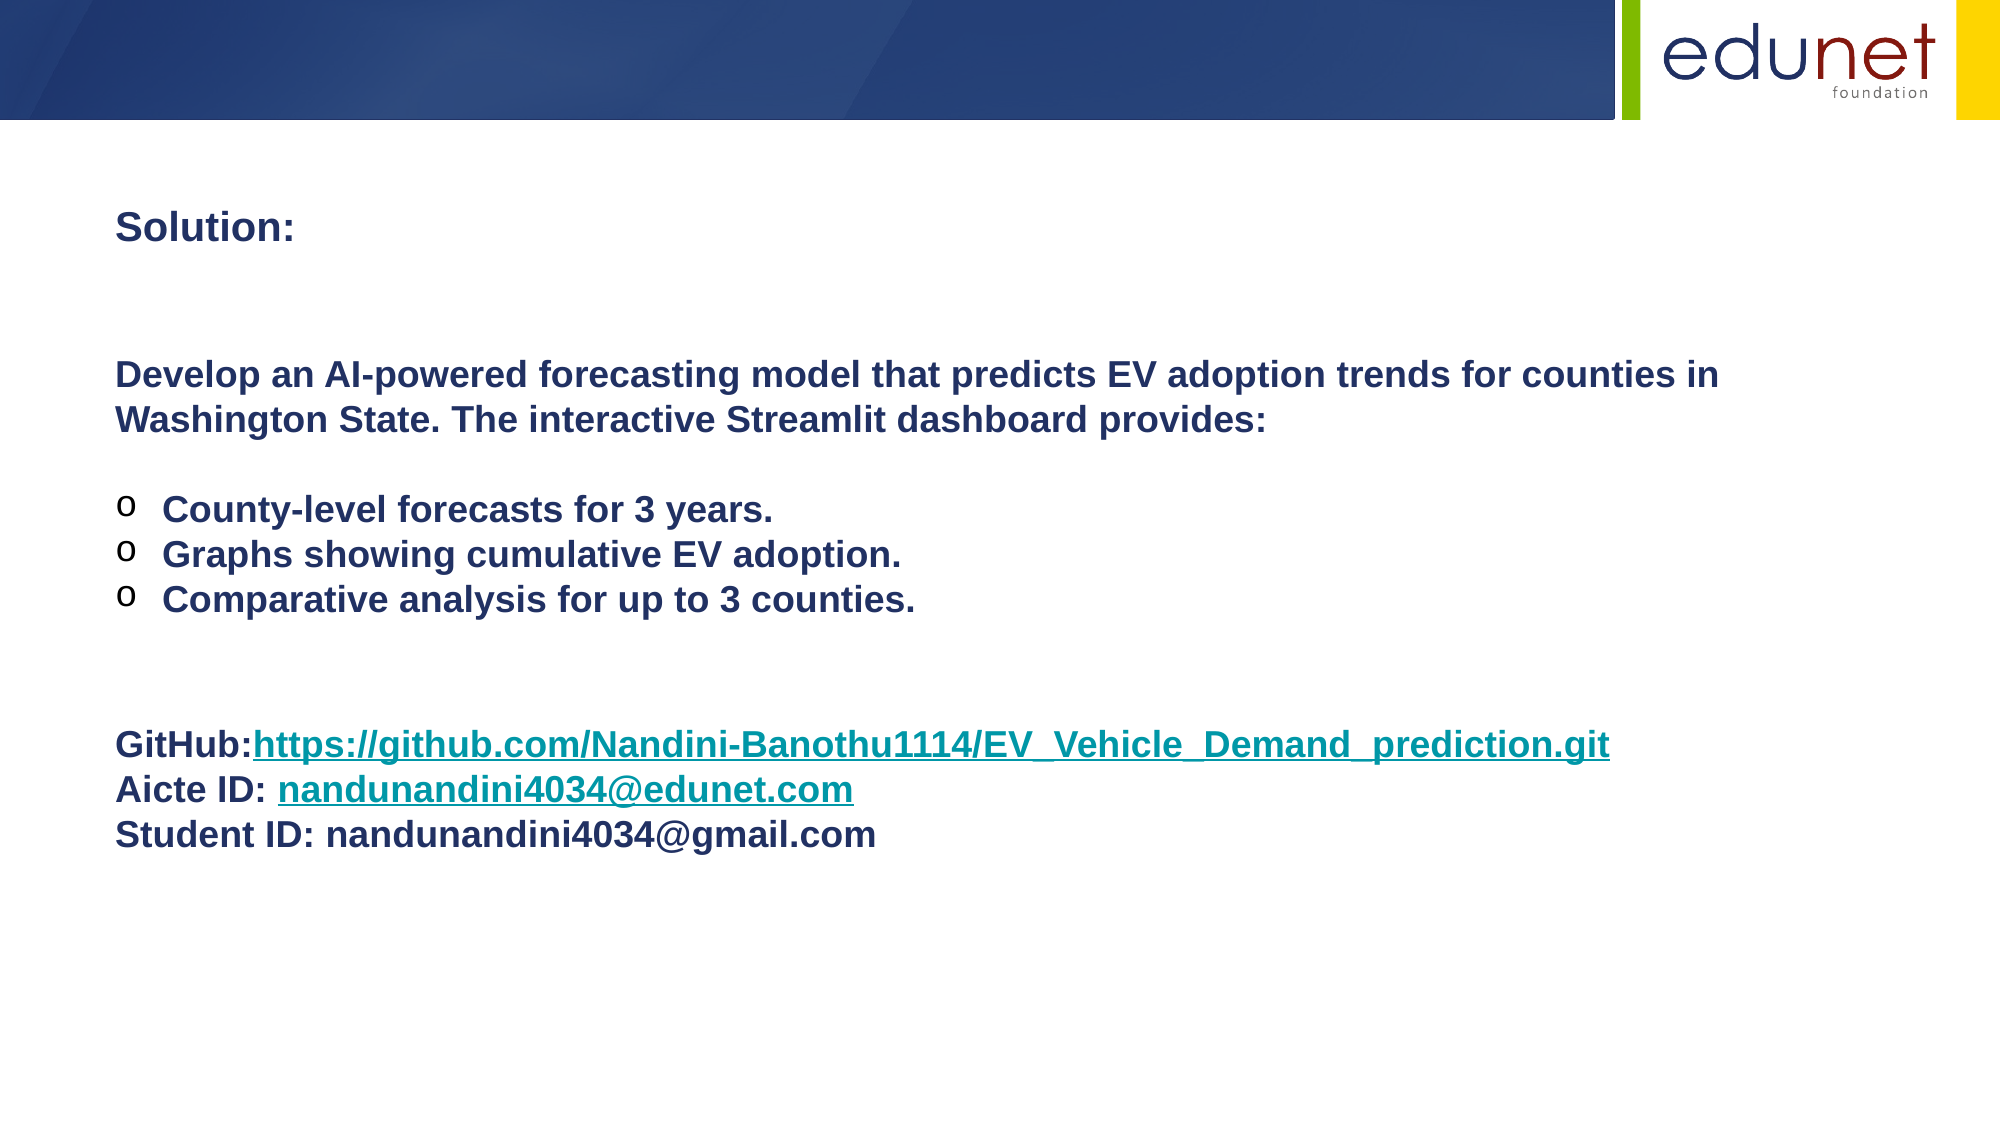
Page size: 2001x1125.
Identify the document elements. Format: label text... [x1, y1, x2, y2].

text_box Solution: Develop an AI-powered forecasting model that predicts EV adoption trends for counties in Washington State. The interactive Streamlit dashboard provides: County-level forecasts for 3 years. Graphs showing cumulative EV adoption. Comparative analysis for up to 3 counties. GitHub:https://github.com/Nandini-Banothu1114/EV_Vehicle_Demand_prediction.git Aicte ID: nandunandini4034@edunet.com Student ID: nandunandini4034@gmail.com [100, 192, 1868, 1057]
picture [1652, 12, 1948, 108]
